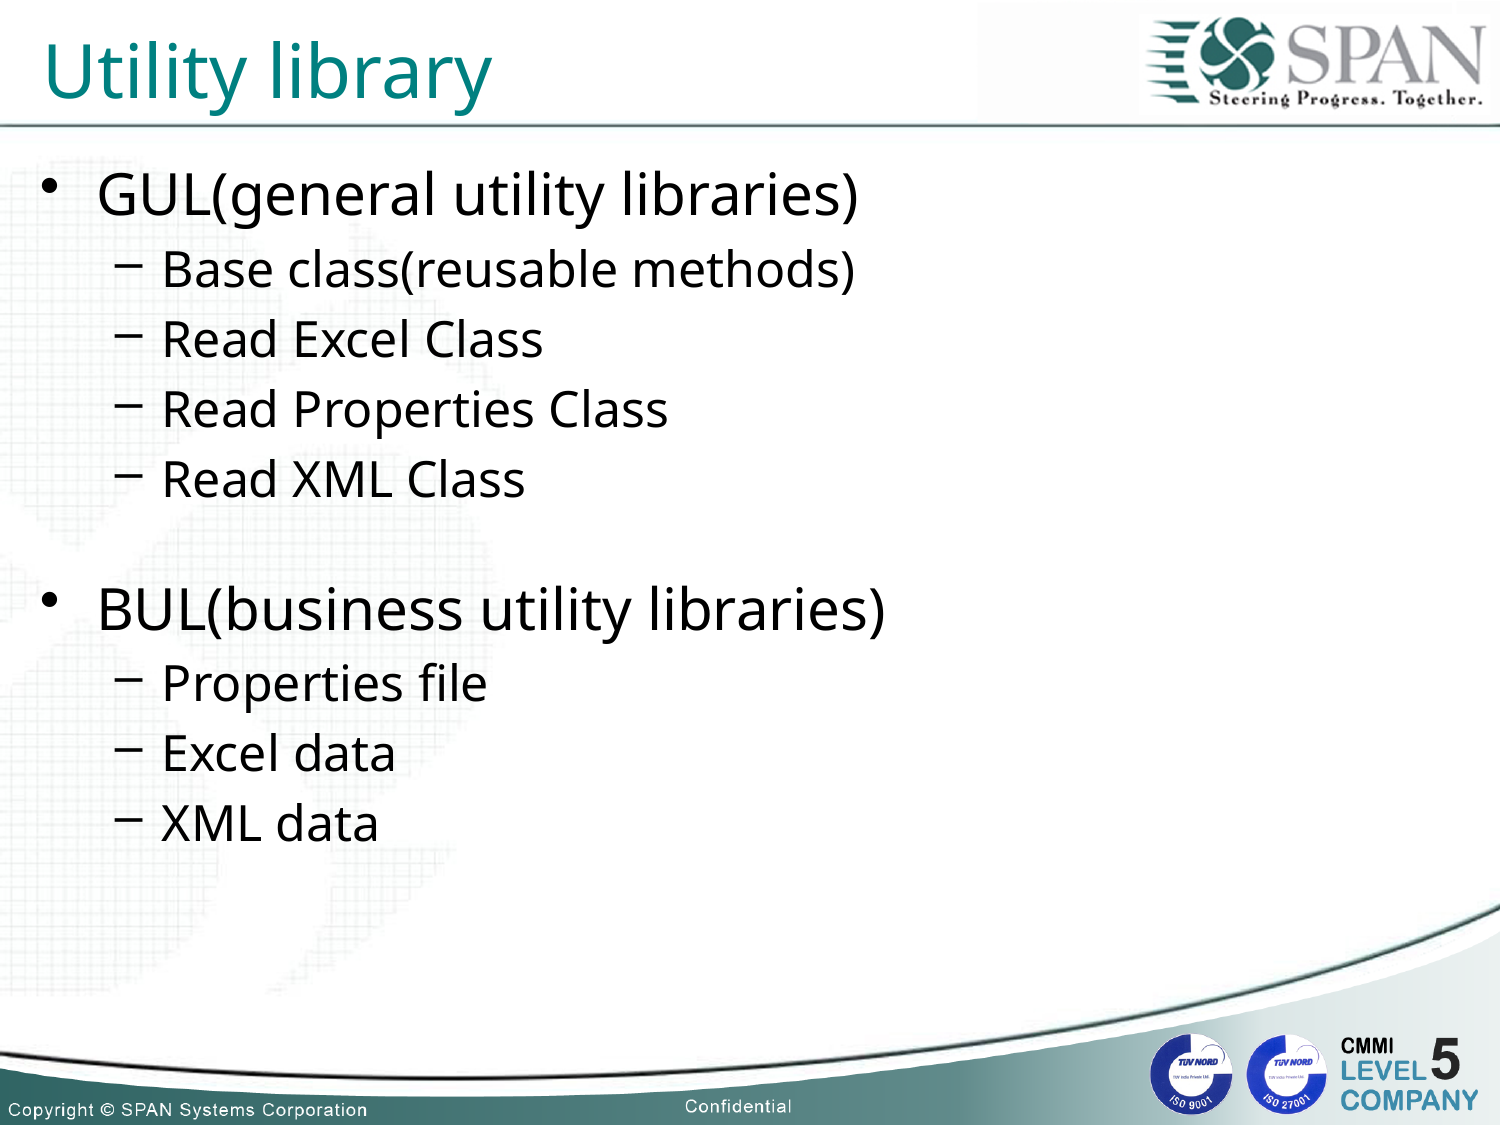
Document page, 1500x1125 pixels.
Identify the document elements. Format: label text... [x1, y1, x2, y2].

list GUL(general utility libraries) Base class(reusable methods) Read Excel Class Read Properties Class Read XML Class BUL(business utility libraries) Properties file Excel data XML data [24, 149, 1463, 1001]
title Utility library [27, 24, 1091, 113]
picture [0, 0, 1500, 1125]
